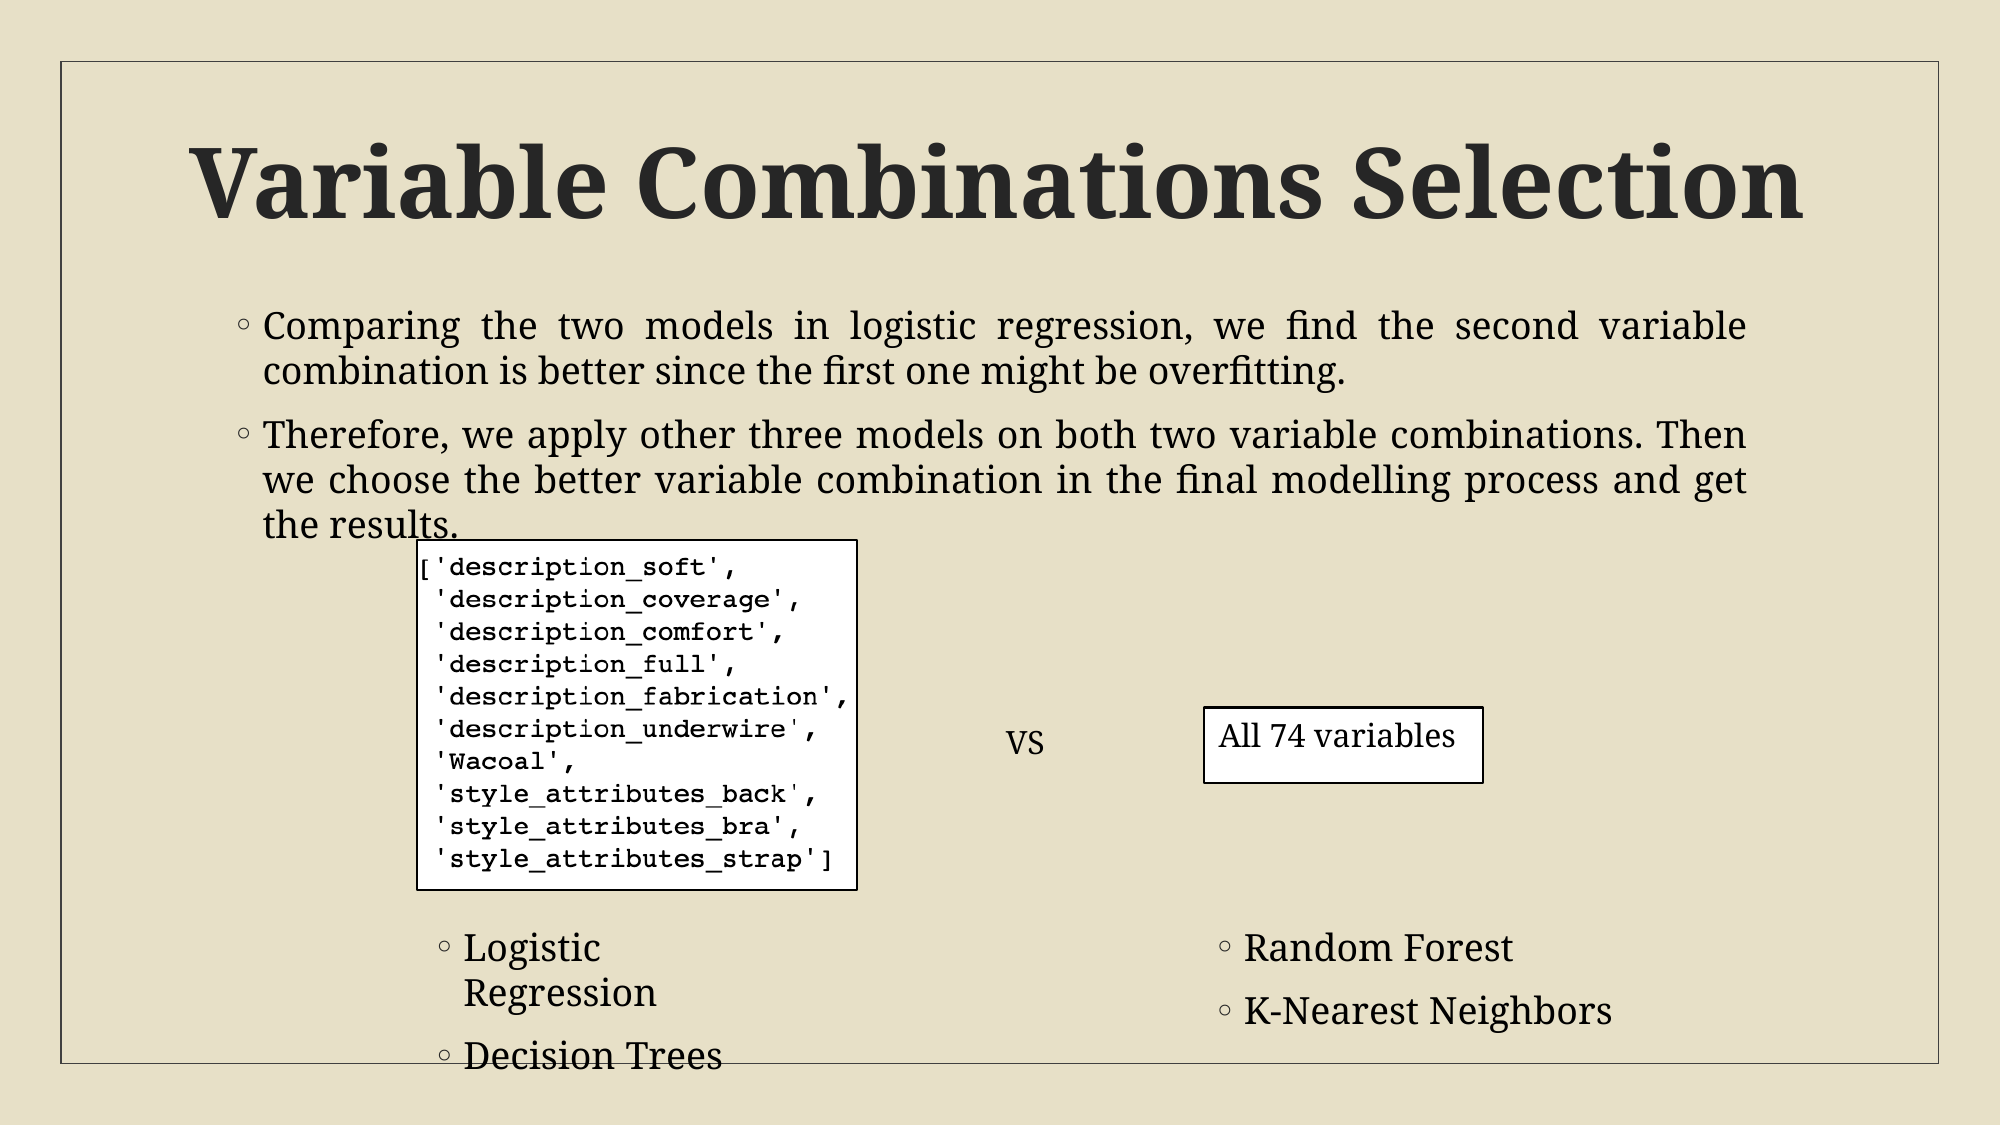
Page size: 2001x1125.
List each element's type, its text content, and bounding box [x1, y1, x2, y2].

title Variable Combinations Selection [174, 73, 1825, 299]
text_box Comparing the two models in logistic regression, we find the second variable combination is better since the first one might be overfitting. Therefore, we apply other three models on both two variable combinations. Then we choose the better variable combination in the final modelling process and get the results. [217, 299, 1764, 602]
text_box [418, 540, 1673, 1095]
